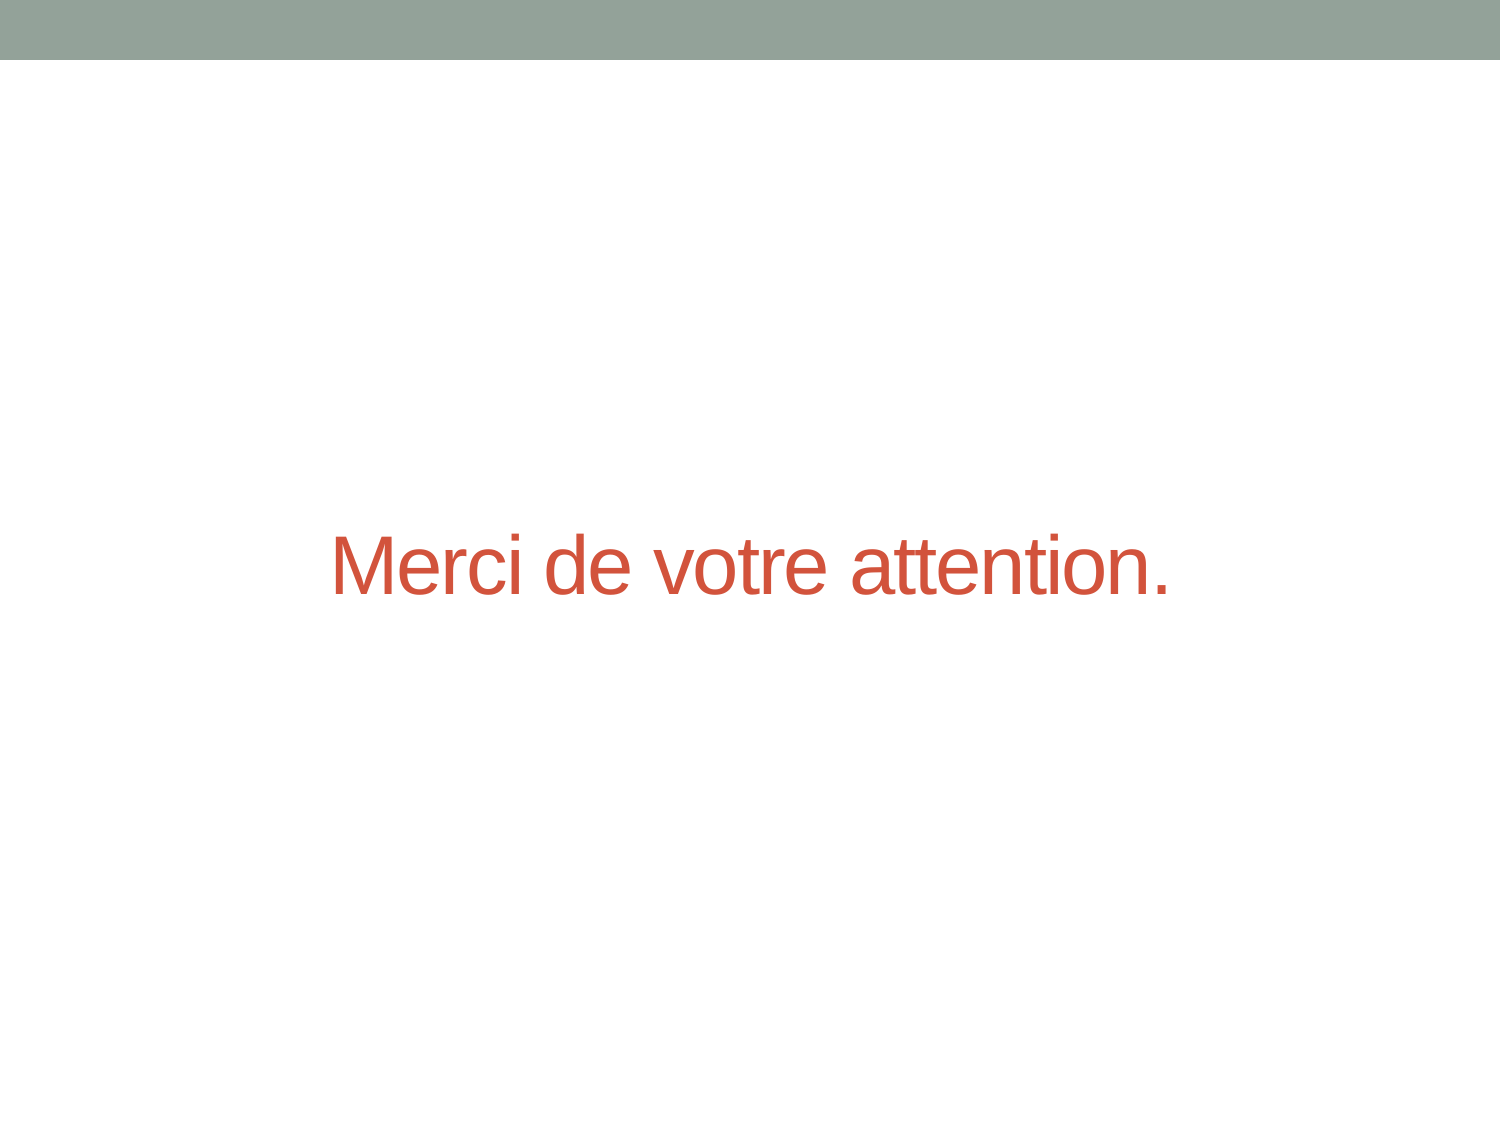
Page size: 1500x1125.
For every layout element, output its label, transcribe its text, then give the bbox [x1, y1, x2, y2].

title Merci de votre attention. [76, 479, 1427, 643]
